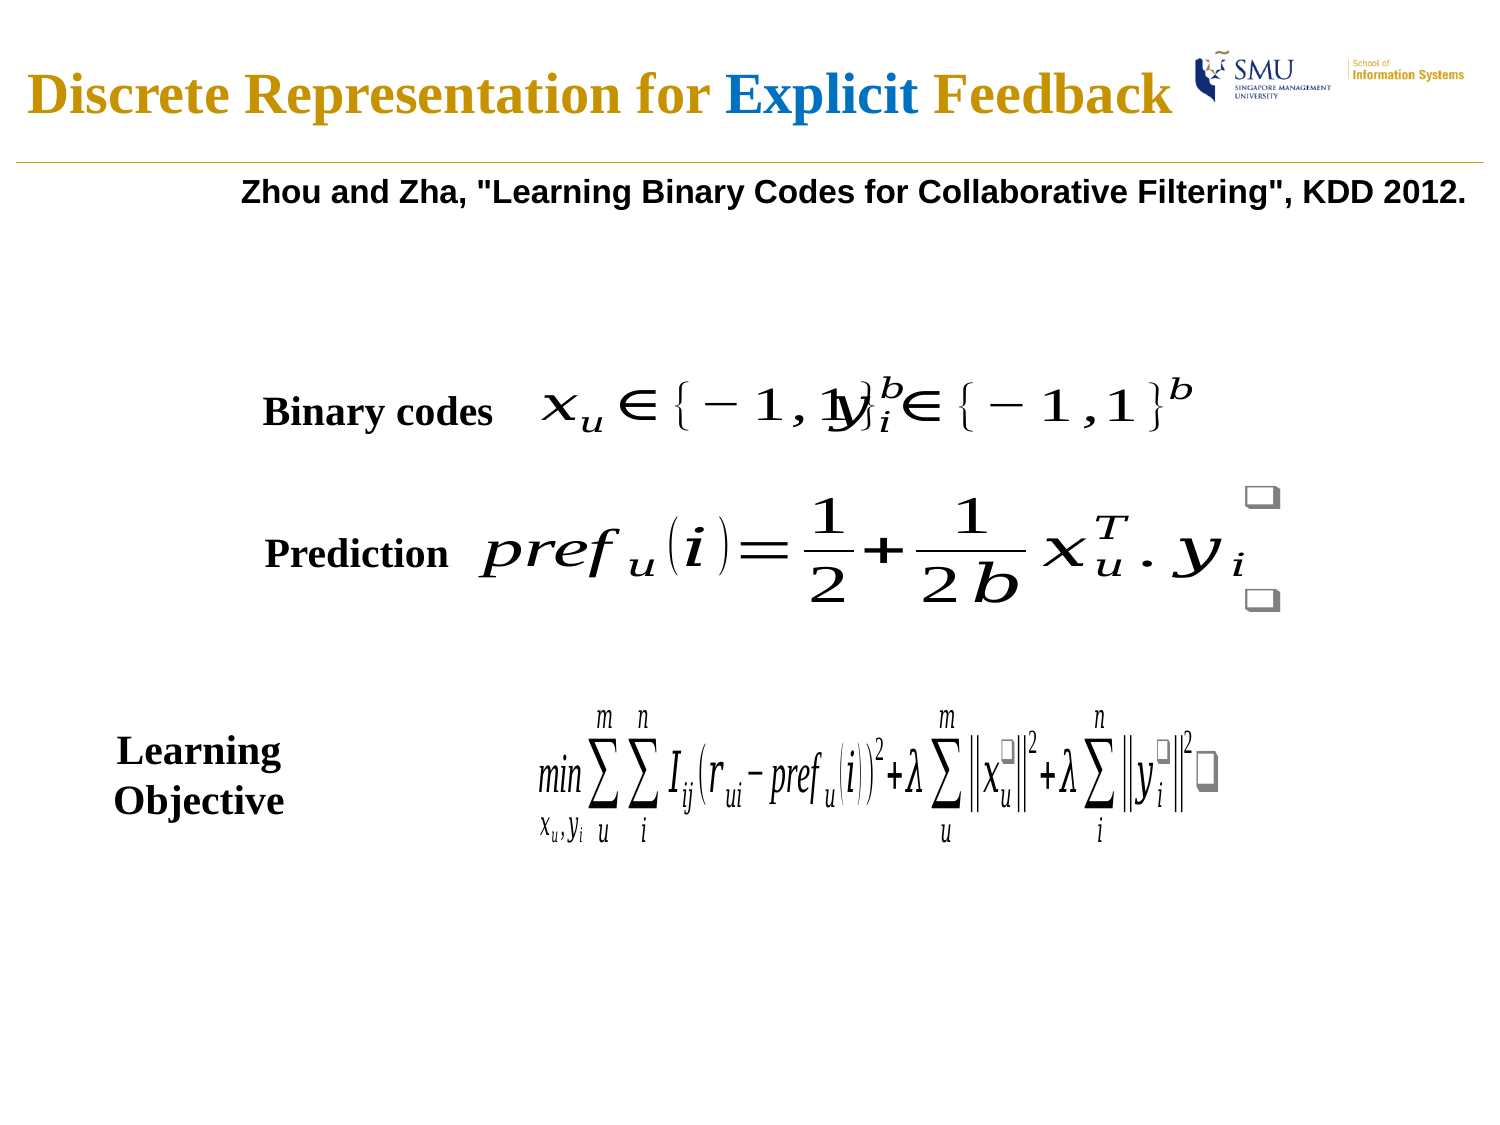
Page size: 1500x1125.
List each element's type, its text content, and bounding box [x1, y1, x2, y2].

text_box Zhou and Zha, "Learning Binary Codes for Collaborative Filtering", KDD 2012. [170, 162, 1484, 218]
text_box Prediction [249, 518, 465, 584]
text_box Binary codes [247, 376, 509, 442]
title Discrete Representation for Explicit Feedback [12, 42, 1225, 139]
picture [1175, 29, 1484, 122]
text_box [74, 696, 1222, 851]
